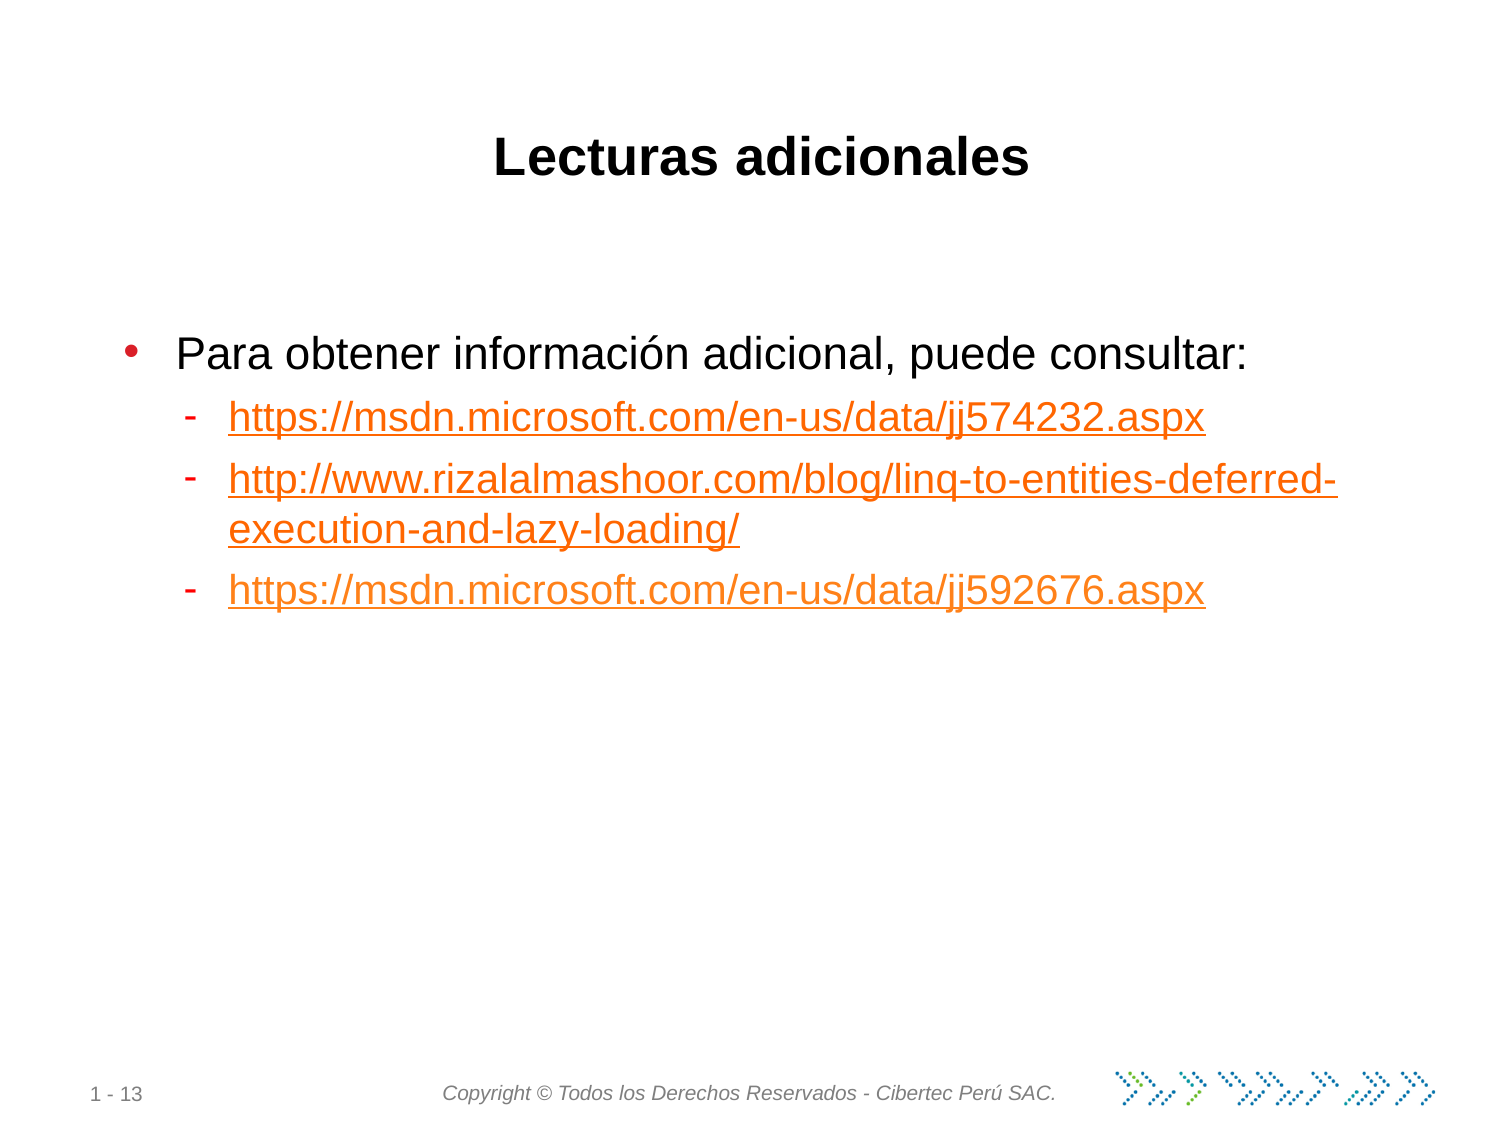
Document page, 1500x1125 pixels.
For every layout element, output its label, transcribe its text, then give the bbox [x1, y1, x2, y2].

list Para obtener información adicional, puede consultar: https://msdn.microsoft.com/en-us/data/jj574232.aspx http://www.rizalalmashoor.com/blog/linq-to-entities-deferred-execution-and-lazy-loading/ https://msdn.microsoft.com/en-us/data/jj592676.aspx [108, 315, 1457, 1051]
picture [1107, 1071, 1445, 1108]
title Lecturas adicionales [100, 60, 1425, 248]
